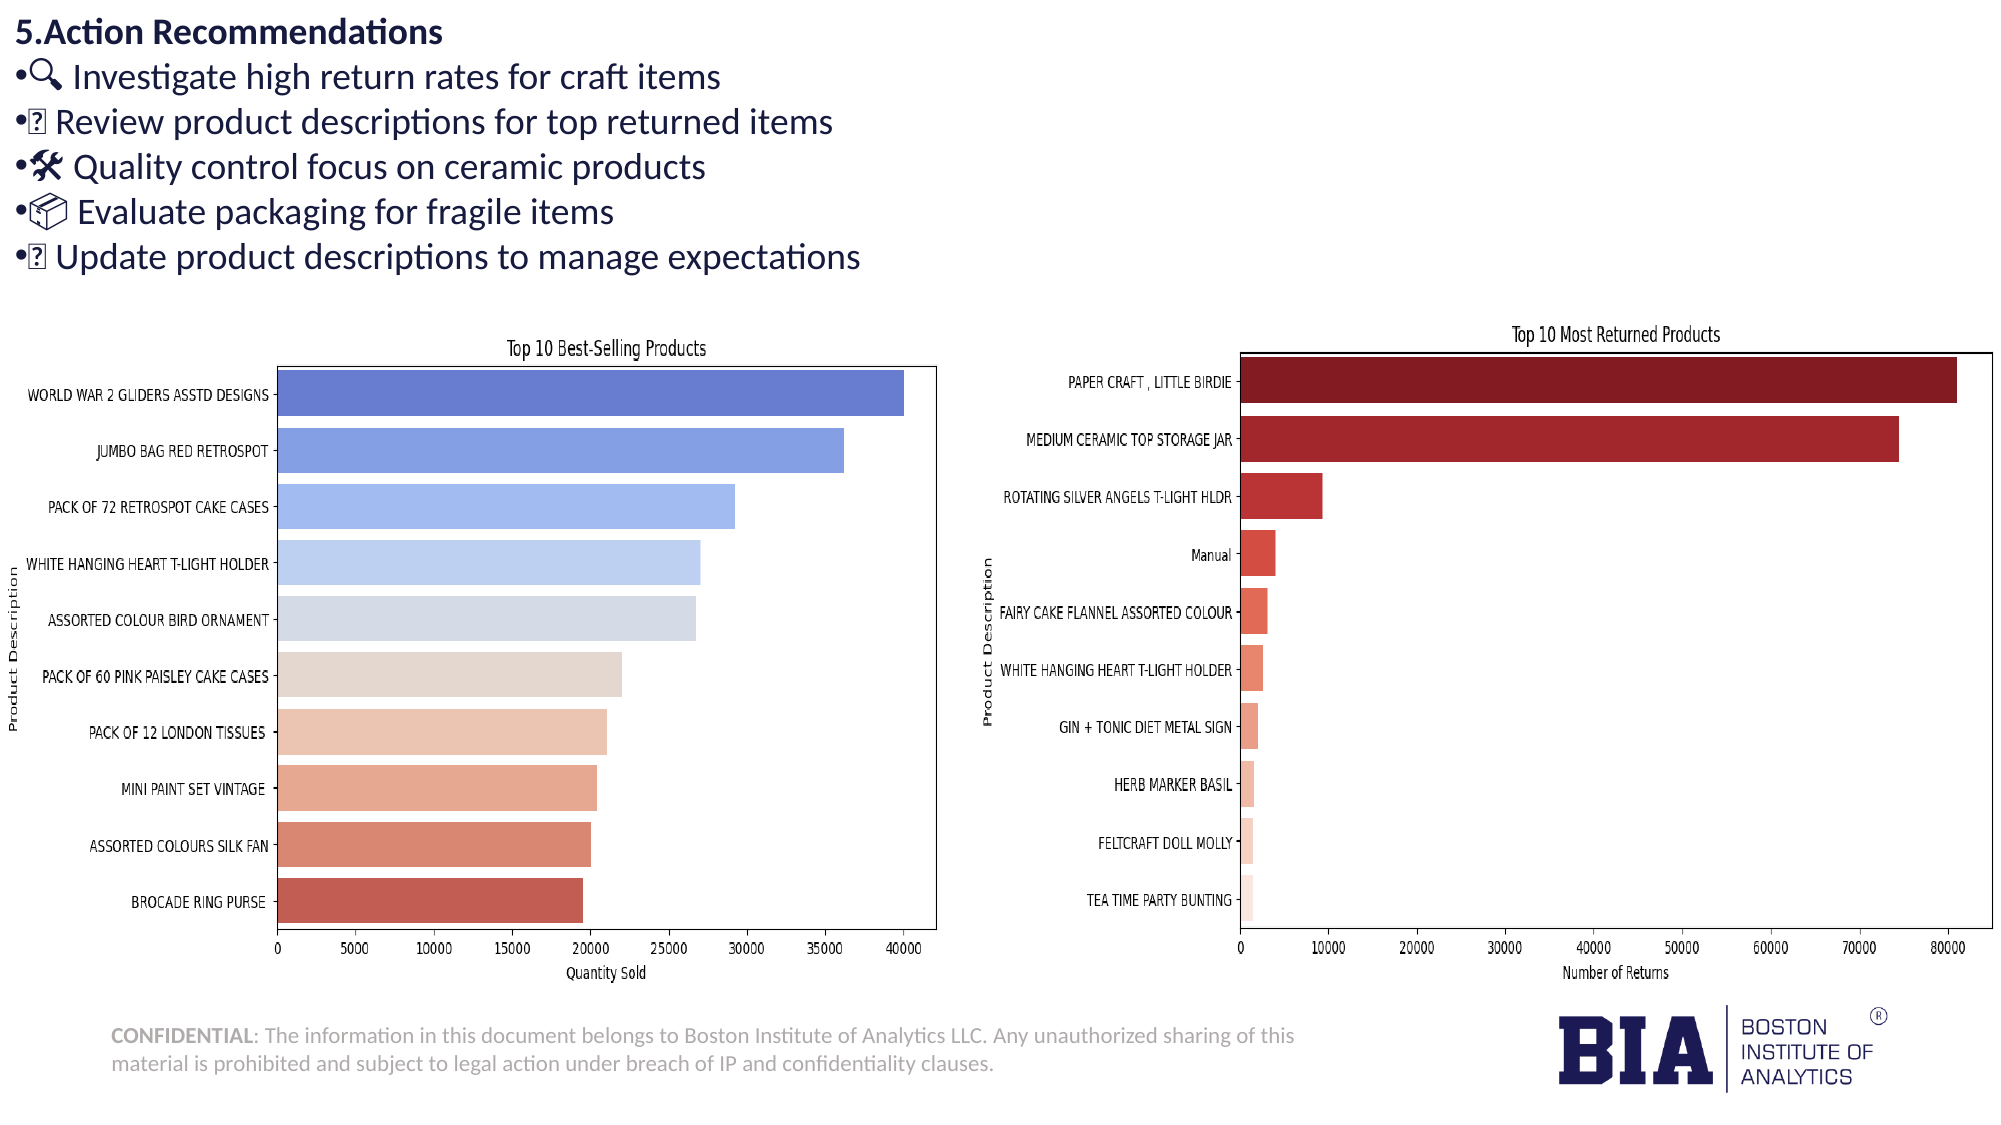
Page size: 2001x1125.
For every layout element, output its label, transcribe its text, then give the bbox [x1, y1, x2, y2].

picture [0, 327, 944, 994]
picture [1557, 1003, 1889, 1094]
picture [975, 313, 2000, 994]
text_box Action Recommendations 🔍 Investigate high return rates for craft items 💡 Review product descriptions for top returned items 🛠️ Quality control focus on ceramic products 📦 Evaluate packaging for fragile items 📝 Update product descriptions to manage expectations [0, 0, 1211, 285]
